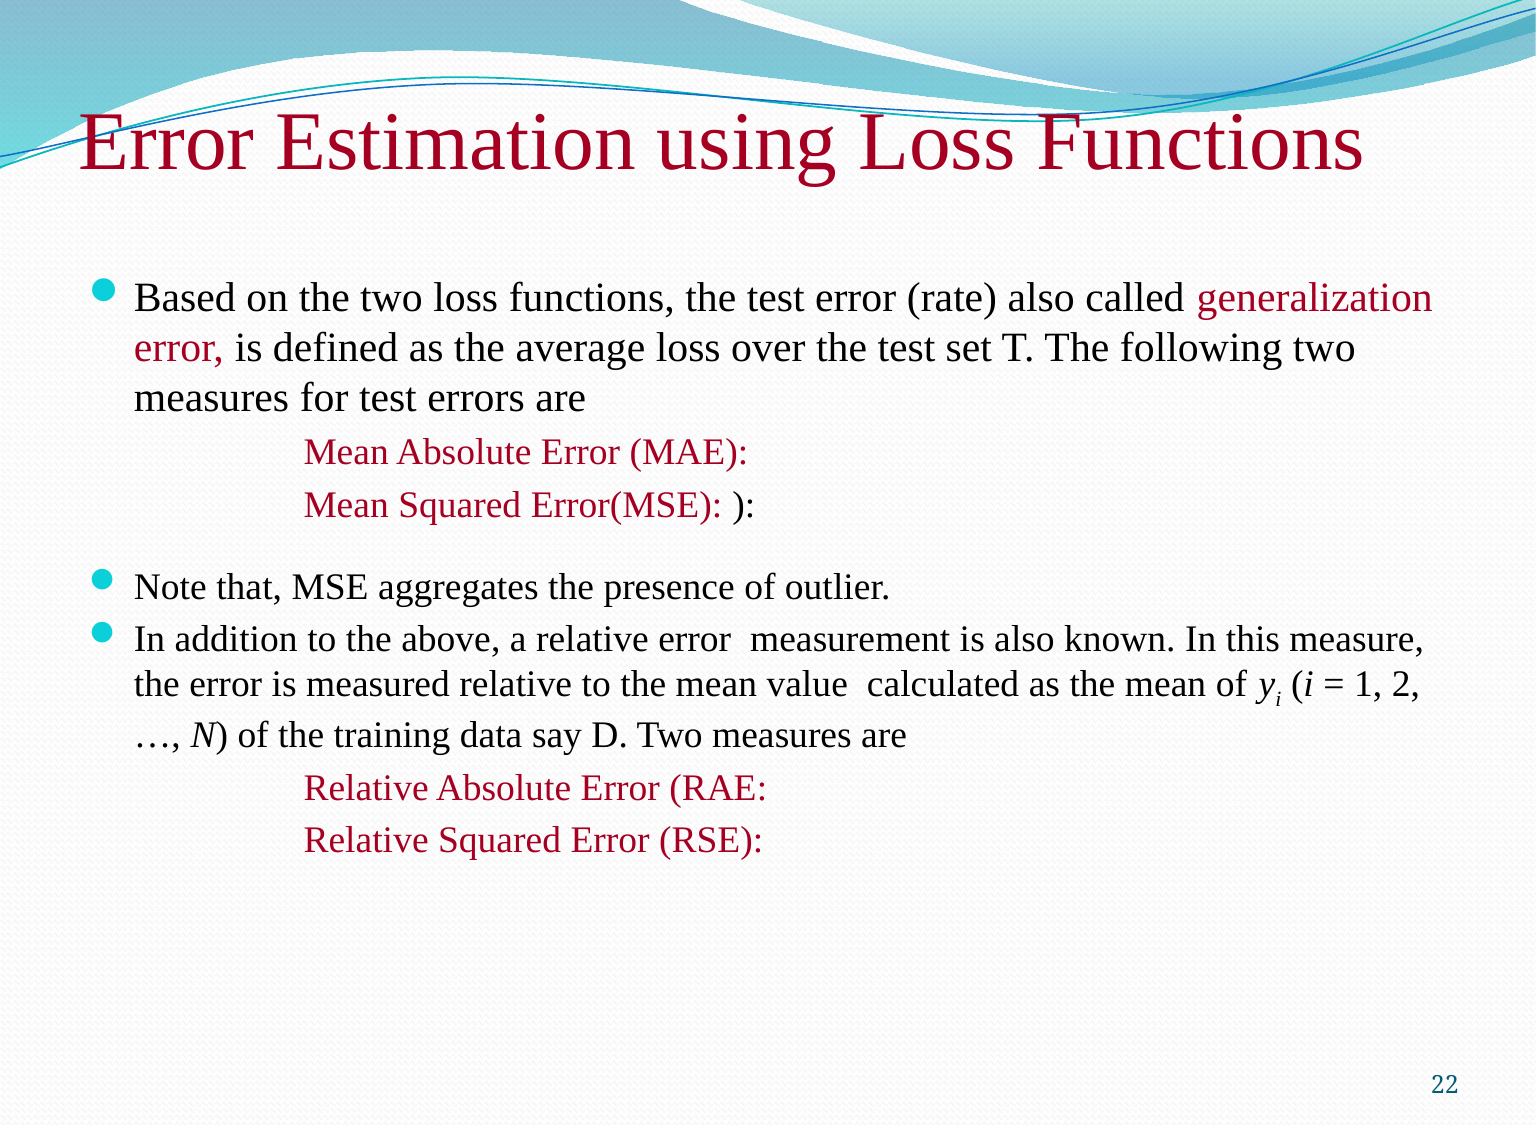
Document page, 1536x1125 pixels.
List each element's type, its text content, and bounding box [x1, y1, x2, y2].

slide_number 22 [1330, 1042, 1459, 1103]
title Error Estimation using Loss Functions [78, 60, 1462, 187]
